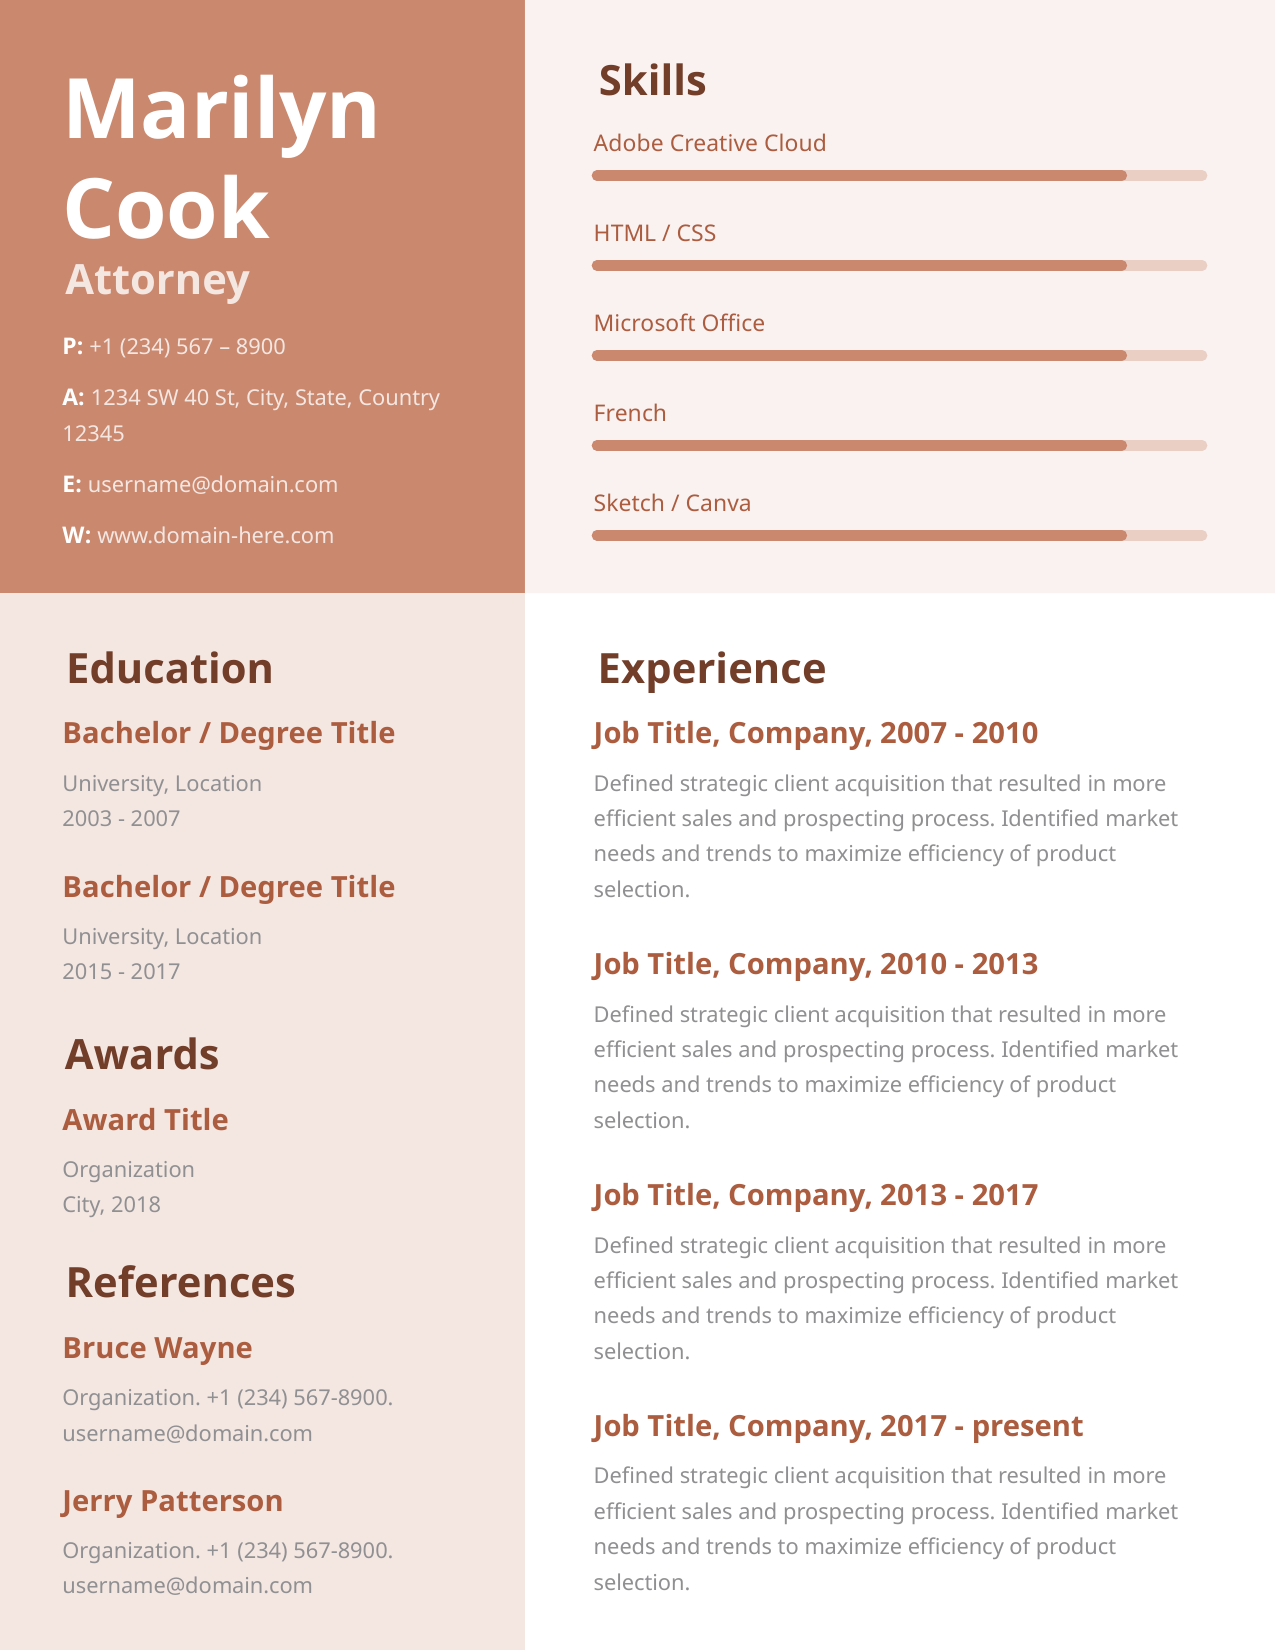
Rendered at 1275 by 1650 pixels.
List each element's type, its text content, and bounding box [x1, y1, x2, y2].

text_box Job Title, Company, 2010 - 2013 Defined strategic client acquisition that resulted in more efficient sales and prospecting process. Identified market needs and trends to maximize efficiency of product selection. [593, 945, 1207, 1133]
text_box [0, 592, 526, 1650]
text_box W: www.domain-here.com [62, 512, 463, 549]
text_box Adobe Creative Cloud [593, 128, 1207, 156]
text_box E: username@domain.com [62, 461, 463, 498]
text_box Skills [599, 53, 708, 104]
text_box Bachelor / Degree Title University, Location 2015 - 2017 [62, 867, 463, 985]
text_box Awards [64, 1027, 220, 1078]
text_box Attorney [65, 253, 251, 304]
text_box Job Title, Company, 2017 - present Defined strategic client acquisition that resulted in more efficient sales and prospecting process. Identified market needs and trends to maximize efficiency of product selection. [593, 1407, 1207, 1595]
text_box Marilyn Cook [62, 55, 463, 256]
text_box Bruce Wayne Organization. +1 (234) 567-8900. username@domain.com [62, 1329, 463, 1446]
text_box References [65, 1256, 297, 1307]
text_box Microsoft Office [593, 308, 1207, 336]
text_box HTML / CSS [593, 218, 1207, 246]
text_box Job Title, Company, 2013 - 2017 Defined strategic client acquisition that resulted in more efficient sales and prospecting process. Identified market needs and trends to maximize efficiency of product selection. [593, 1176, 1207, 1364]
text_box Job Title, Company, 2007 - 2010 Defined strategic client acquisition that resulted in more efficient sales and prospecting process. Identified market needs and trends to maximize efficiency of product selection. [593, 714, 1207, 902]
text_box Sketch / Canva [593, 488, 1207, 516]
text_box Experience [597, 641, 828, 692]
text_box Bachelor / Degree Title University, Location 2003 - 2007 [62, 714, 463, 831]
text_box Award Title Organization City, 2018 [62, 1101, 463, 1218]
text_box Jerry Patterson Organization. +1 (234) 567-8900. username@domain.com [62, 1482, 463, 1599]
text_box A: 1234 SW 40 St, City, State, Country 12345 [62, 374, 463, 446]
text_box P: +1 (234) 567 – 8900 [62, 323, 463, 359]
text_box [0, 0, 524, 592]
text_box French [593, 398, 1207, 426]
text_box Education [66, 641, 275, 692]
text_box [524, 0, 1275, 594]
